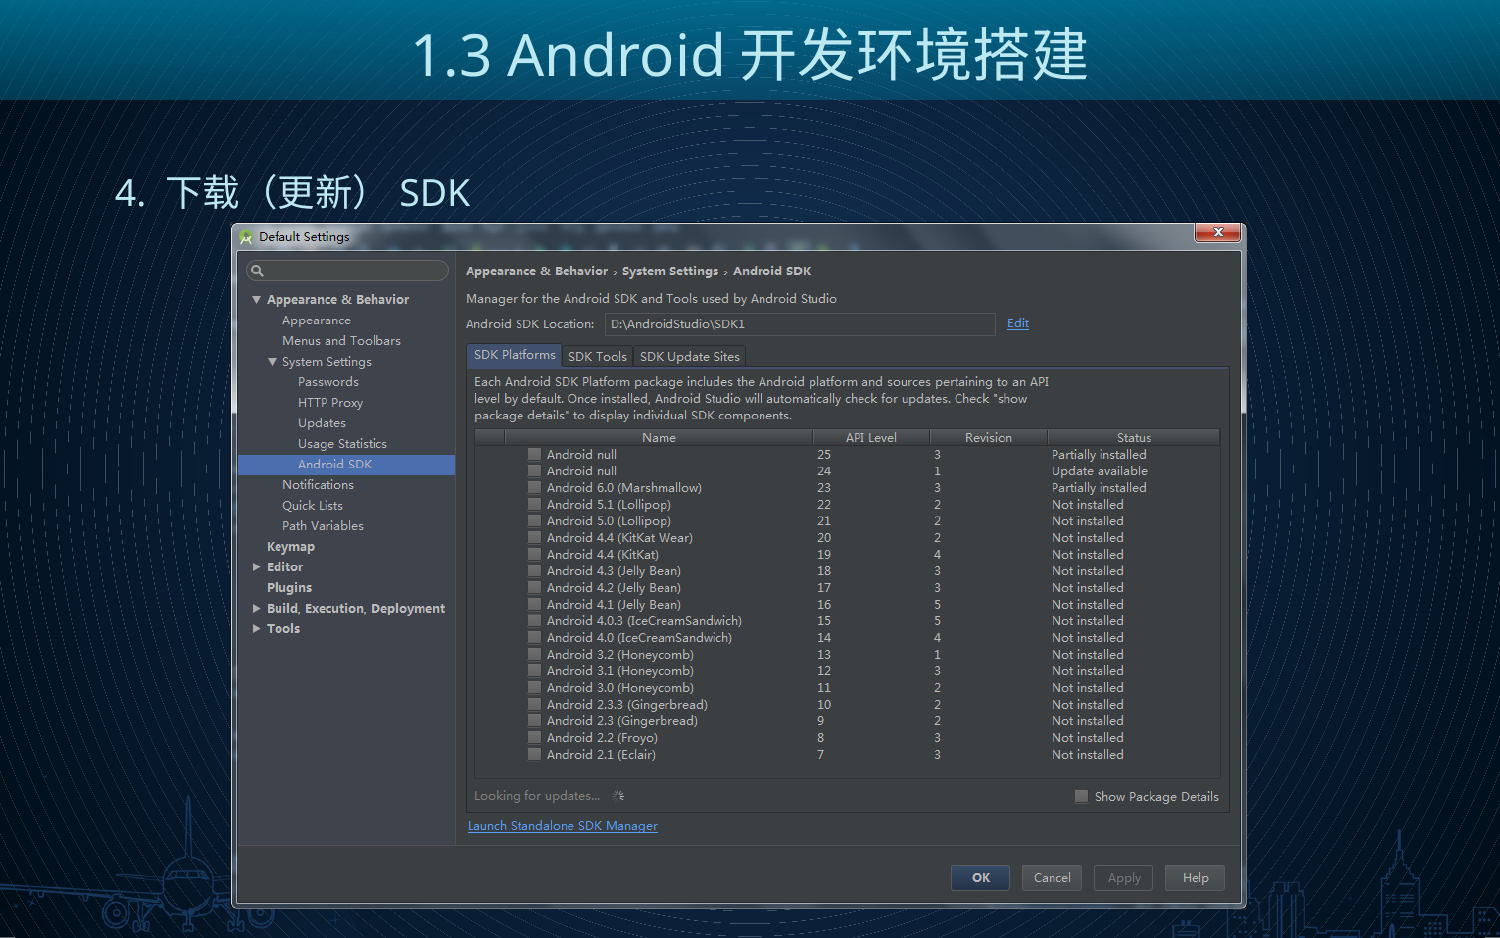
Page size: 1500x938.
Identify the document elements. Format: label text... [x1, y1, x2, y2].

picture [0, 221, 1500, 938]
text_box 4. 下载（更新）SDK [100, 161, 550, 222]
text_box 1.3 Android开发环境搭建 [0, 0, 1500, 95]
